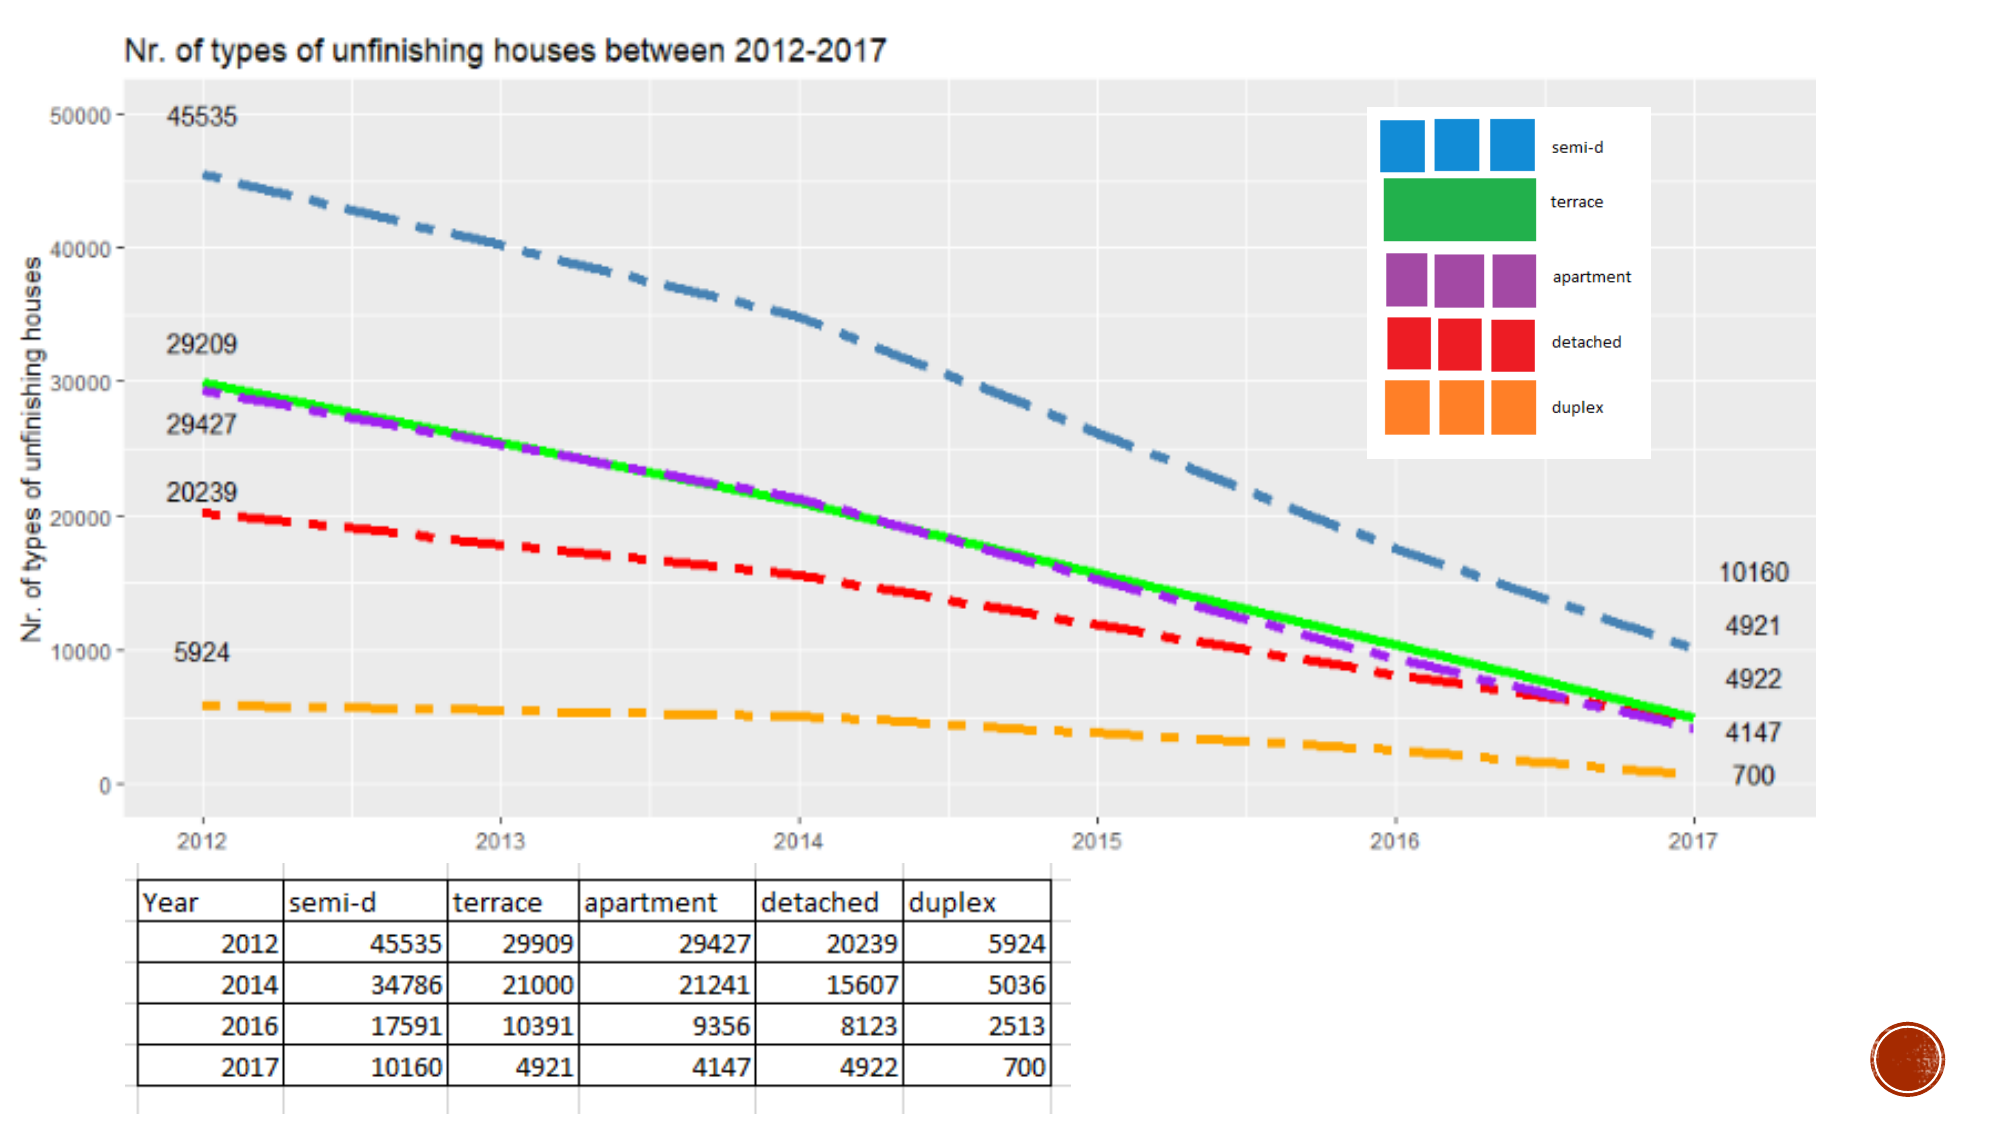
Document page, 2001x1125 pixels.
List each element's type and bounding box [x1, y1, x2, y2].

picture [10, 26, 1814, 1114]
